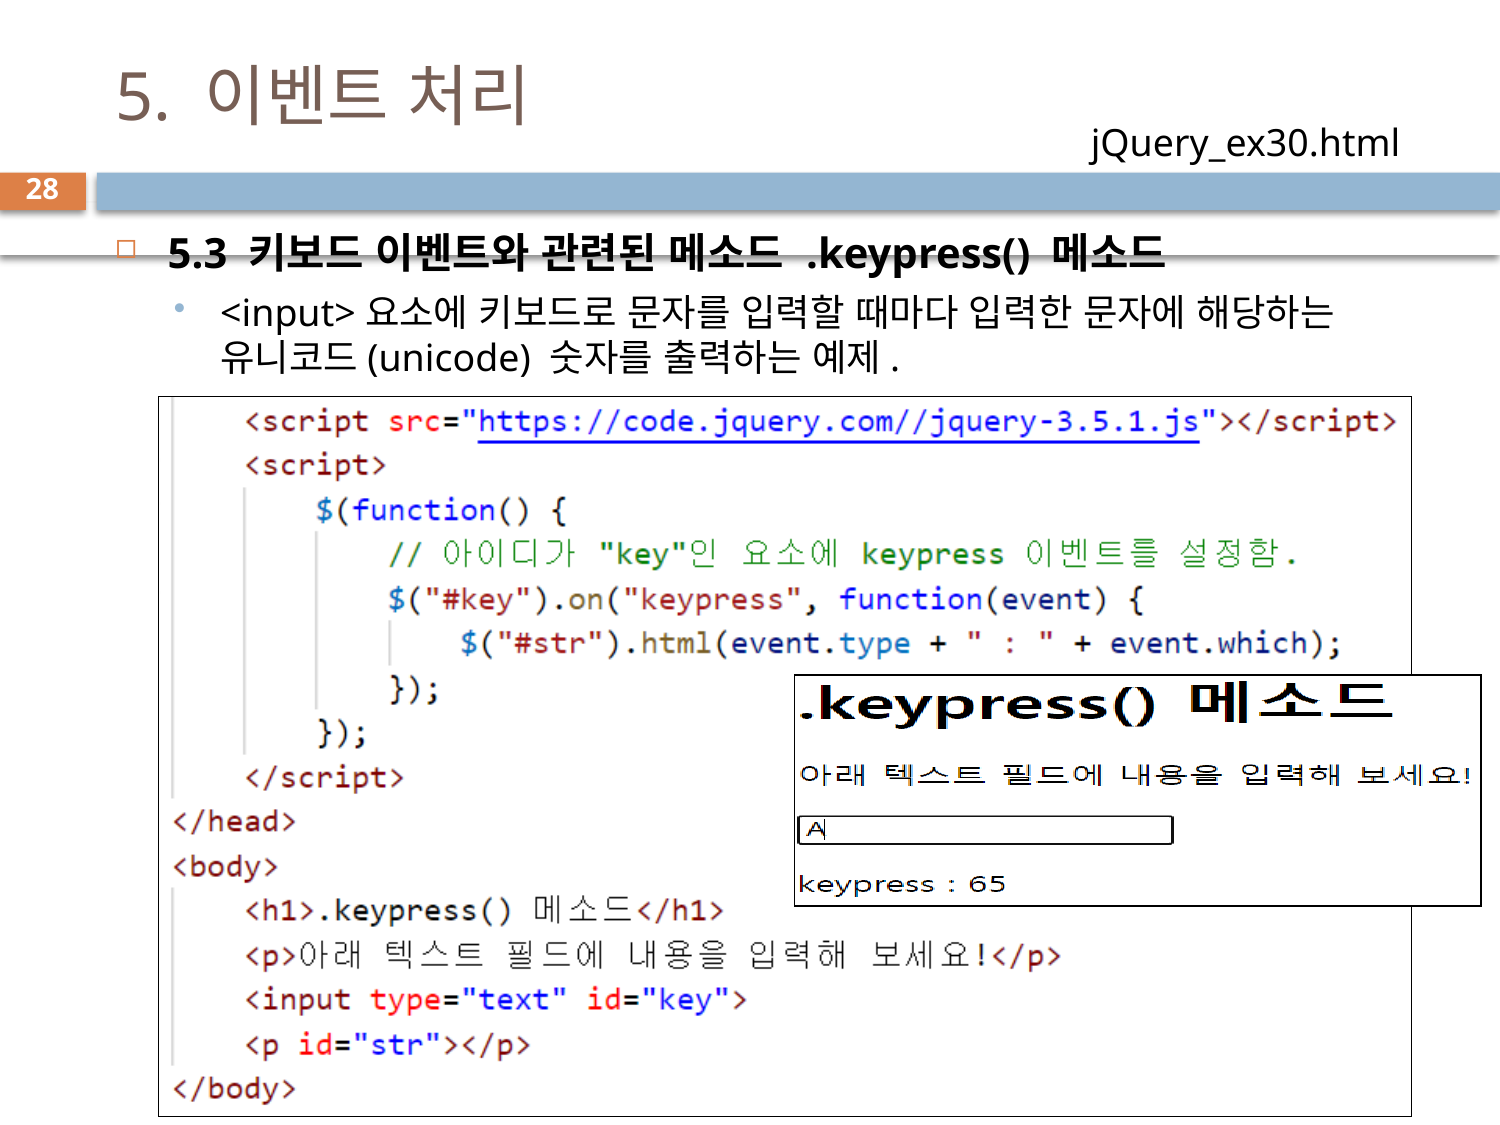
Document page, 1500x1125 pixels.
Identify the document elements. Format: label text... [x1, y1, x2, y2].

picture [159, 396, 1481, 1117]
title 5. 이벤트 처리 [100, 37, 1438, 149]
slide_number 28 [0, 170, 87, 211]
list 5.3 키보드 이벤트와 관련된 메소드 .keypress() 메소드 <input>요소에 키보드로 문자를 입력할 때마다 입력한 문자에 해당하는 유니코드(unicode) 숫자를 출력하는 예제. [100, 219, 1436, 1047]
text_box jQuery_ex30.html [1076, 112, 1416, 172]
